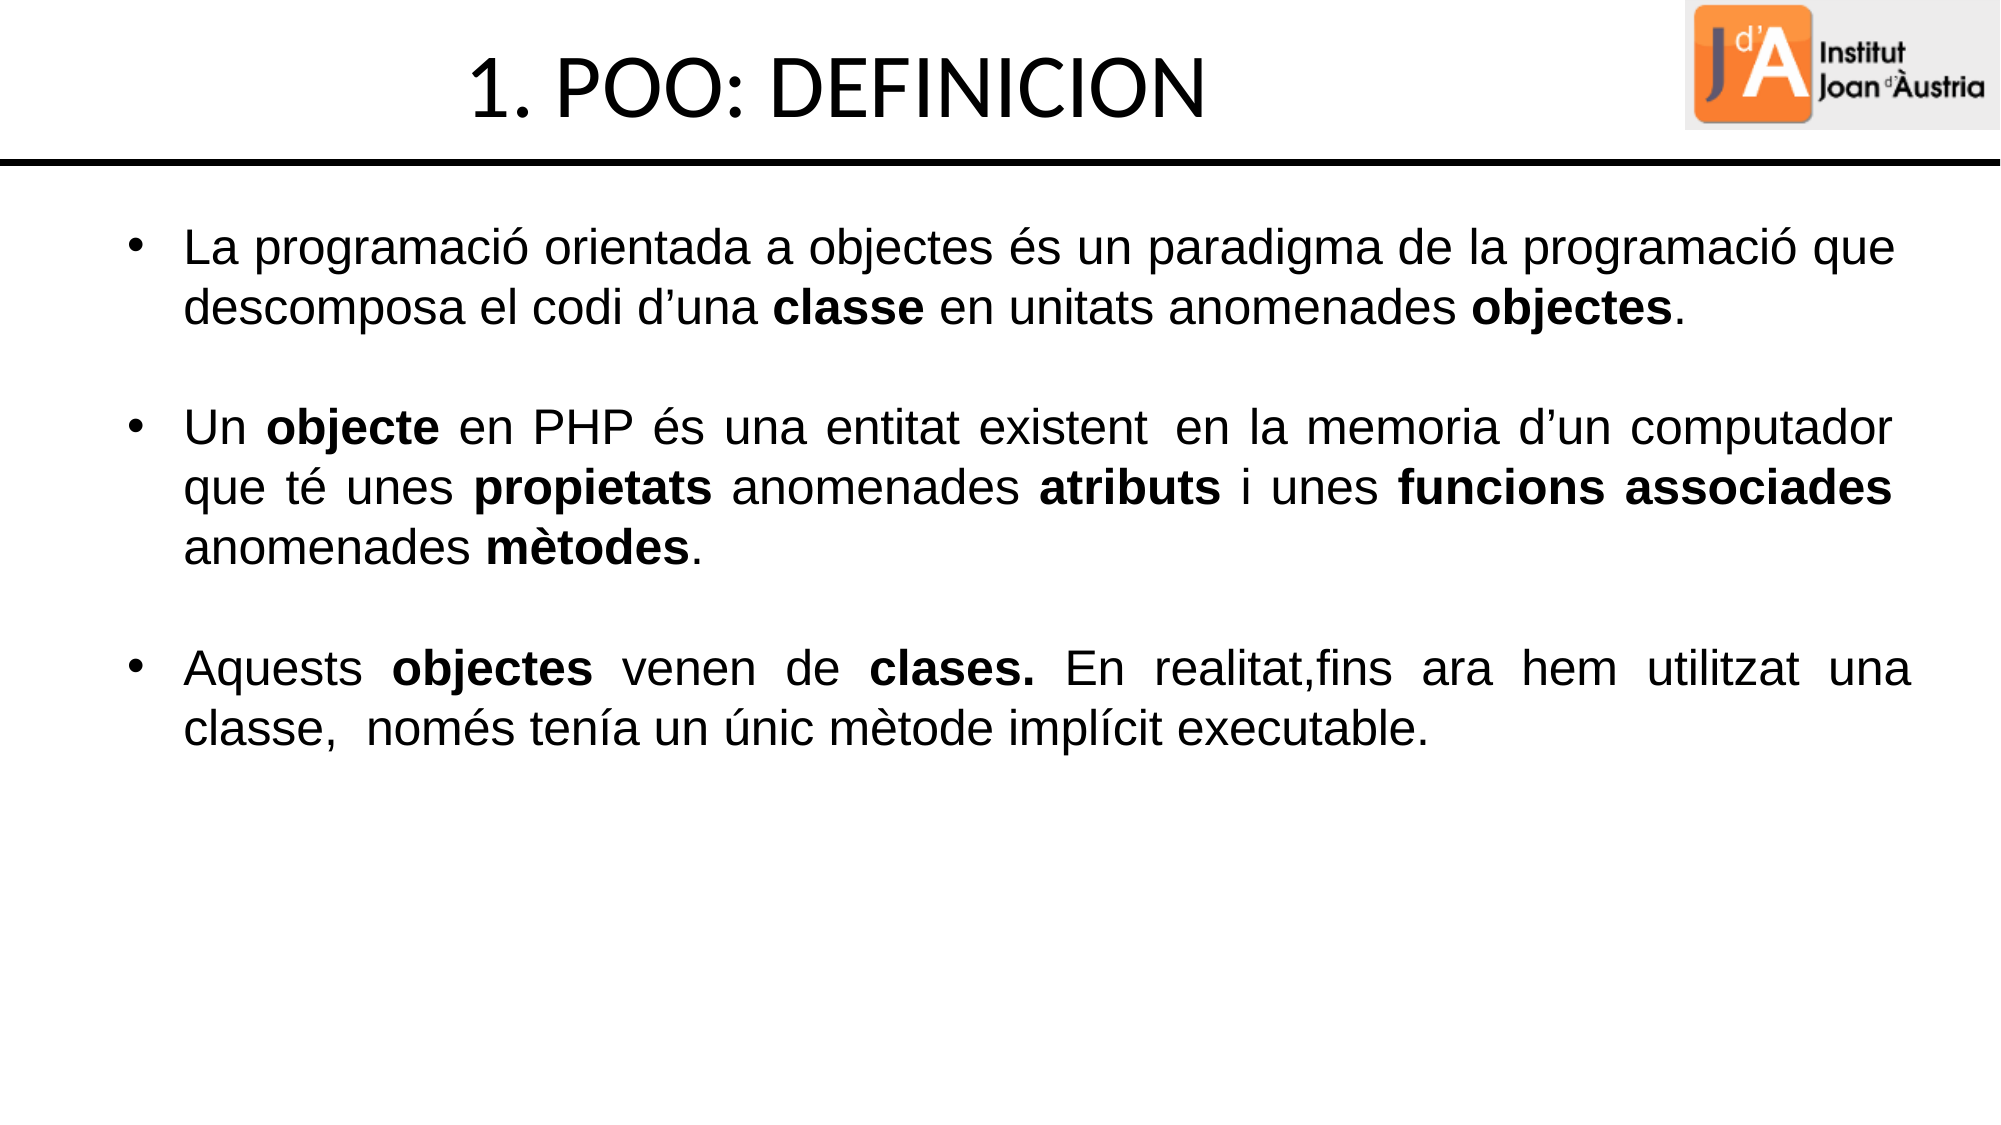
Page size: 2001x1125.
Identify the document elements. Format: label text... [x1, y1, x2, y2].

text_box 1. POO: DEFINICION [0, 0, 1675, 146]
picture [1685, 0, 2000, 130]
text_box La programació orientada a objectes és un paradigma de la programació que descomposa el codi d’una classe en unitats anomenades objectes. Un objecte en PHP és una entitat existent en la memoria d’un computador que té unes propietats anomenades atributs i unes funcions associades anomenades mètodes. Aquests objectes venen de clases. En realitat,fins ara hem utilitzat una classe, només tenía un únic mètode implícit executable. [124, 212, 1913, 756]
